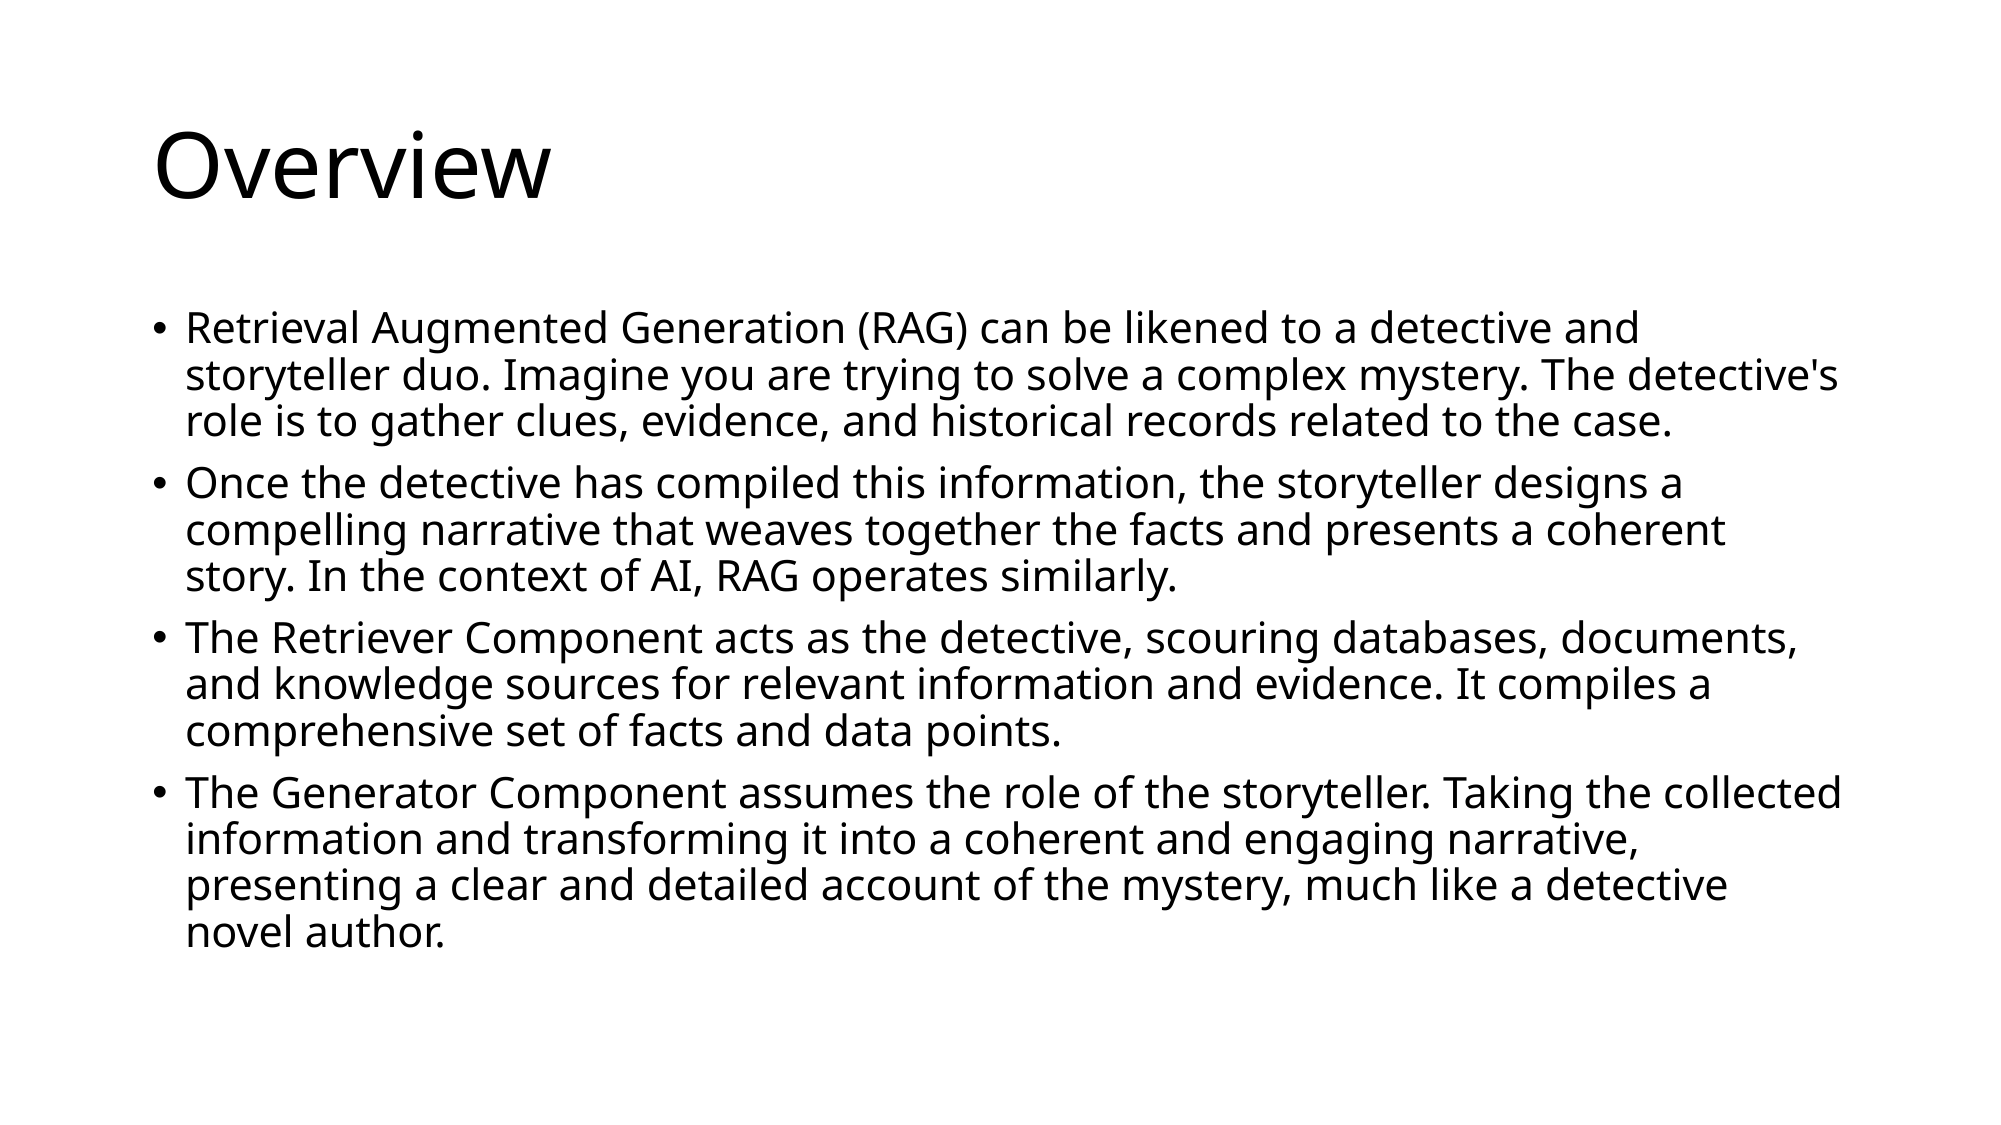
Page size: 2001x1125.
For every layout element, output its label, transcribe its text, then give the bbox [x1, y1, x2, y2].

title Overview [137, 59, 1863, 278]
list Retrieval Augmented Generation (RAG) can be likened to a detective and storyteller duo. Imagine you are trying to solve a complex mystery. The detective's role is to gather clues, evidence, and historical records related to the case. Once the detective has compiled this information, the storyteller designs a compelling narrative that weaves together the facts and presents a coherent story. In the context of AI, RAG operates similarly. The Retriever Component acts as the detective, scouring databases, documents, and knowledge sources for relevant information and evidence. It compiles a comprehensive set of facts and data points. The Generator Component assumes the role of the storyteller. Taking the collected information and transforming it into a coherent and engaging narrative, presenting a clear and detailed account of the mystery, much like a detective novel author. [137, 299, 1863, 1014]
